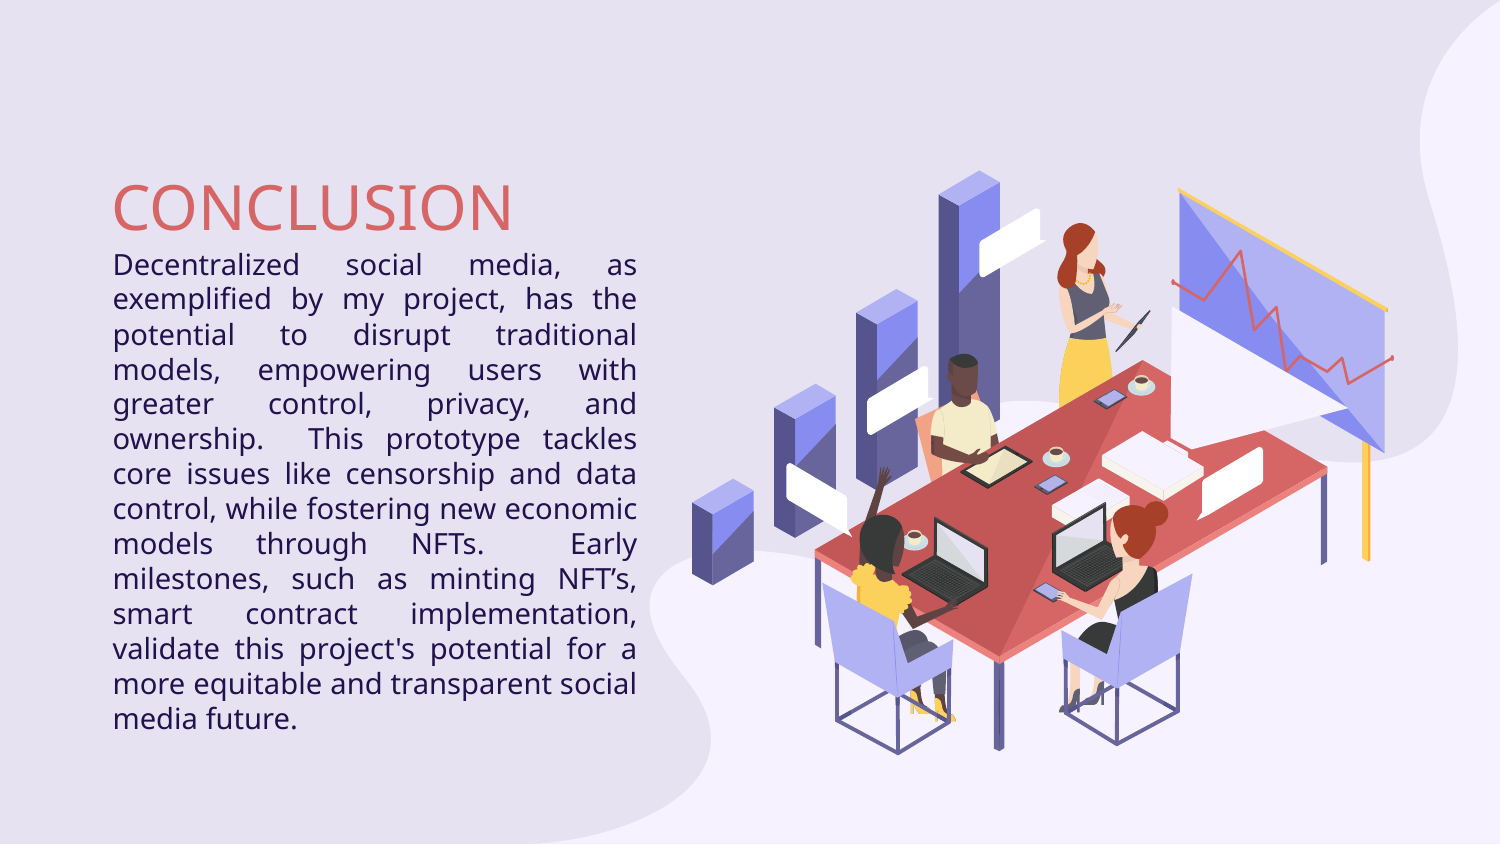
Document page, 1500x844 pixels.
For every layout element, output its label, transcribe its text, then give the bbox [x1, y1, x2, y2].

title CONCLUSION [96, 153, 579, 233]
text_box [691, 170, 1395, 756]
subtitle Decentralized social media, as exemplified by my project, has the potential to disrupt traditional models, empowering users with greater control, privacy, and ownership. This prototype tackles core issues like censorship and data control, while fostering new economic models through NFTs. Early milestones, such as minting NFT’s, smart contract implementation, validate this project's potential for a more equitable and transparent social media future. [97, 261, 653, 720]
